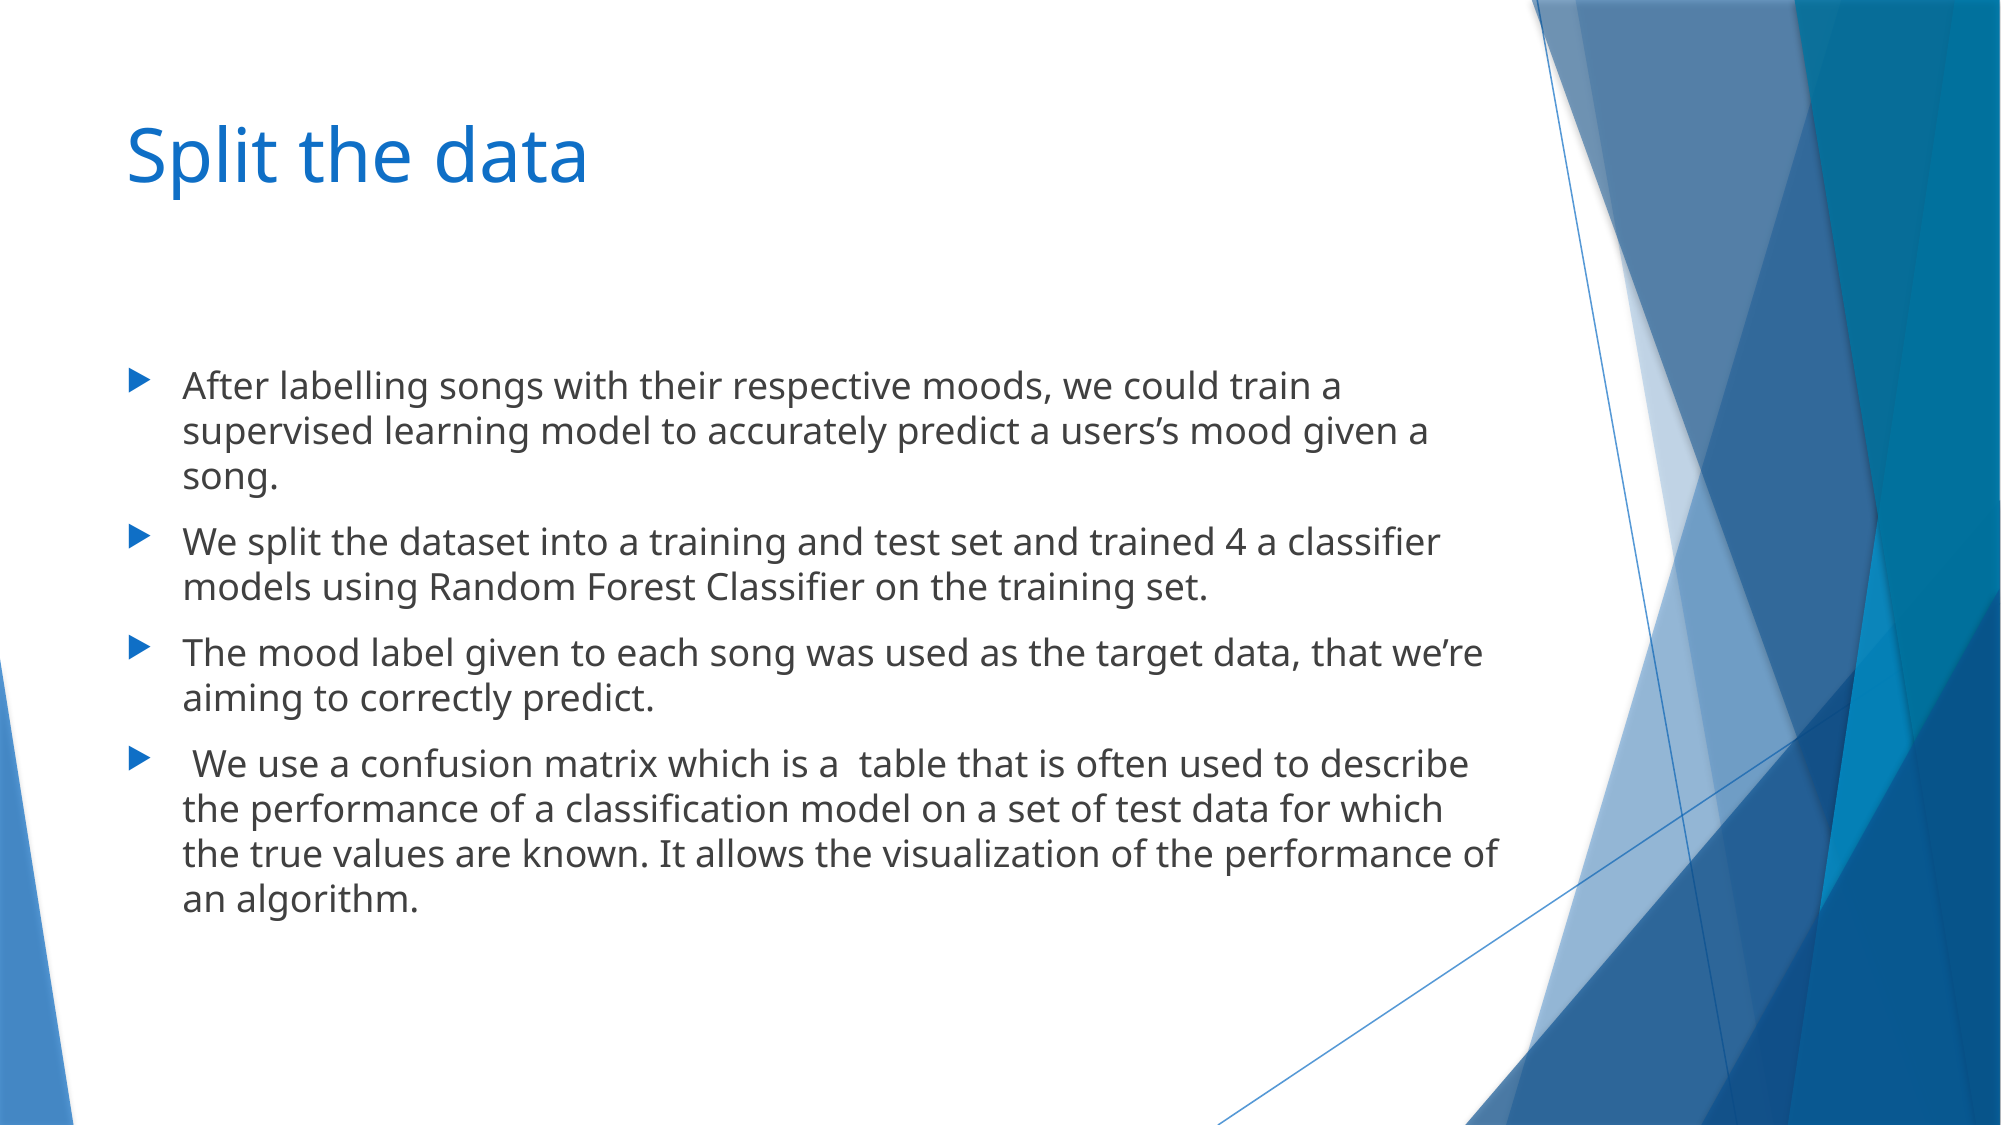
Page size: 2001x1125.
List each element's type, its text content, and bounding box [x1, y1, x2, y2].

list After labelling songs with their respective moods, we could train a supervised learning model to accurately predict a users’s mood given a song. We split the dataset into a training and test set and trained 4 a classifier models using Random Forest Classifier on the training set. The mood label given to each song was used as the target data, that we’re aiming to correctly predict. We use a confusion matrix which is a table that is often used to describe the performance of a classification model on a set of test data for which the true values are known. It allows the visualization of the performance of an algorithm. [111, 354, 1522, 992]
title Split the data [111, 99, 1522, 317]
